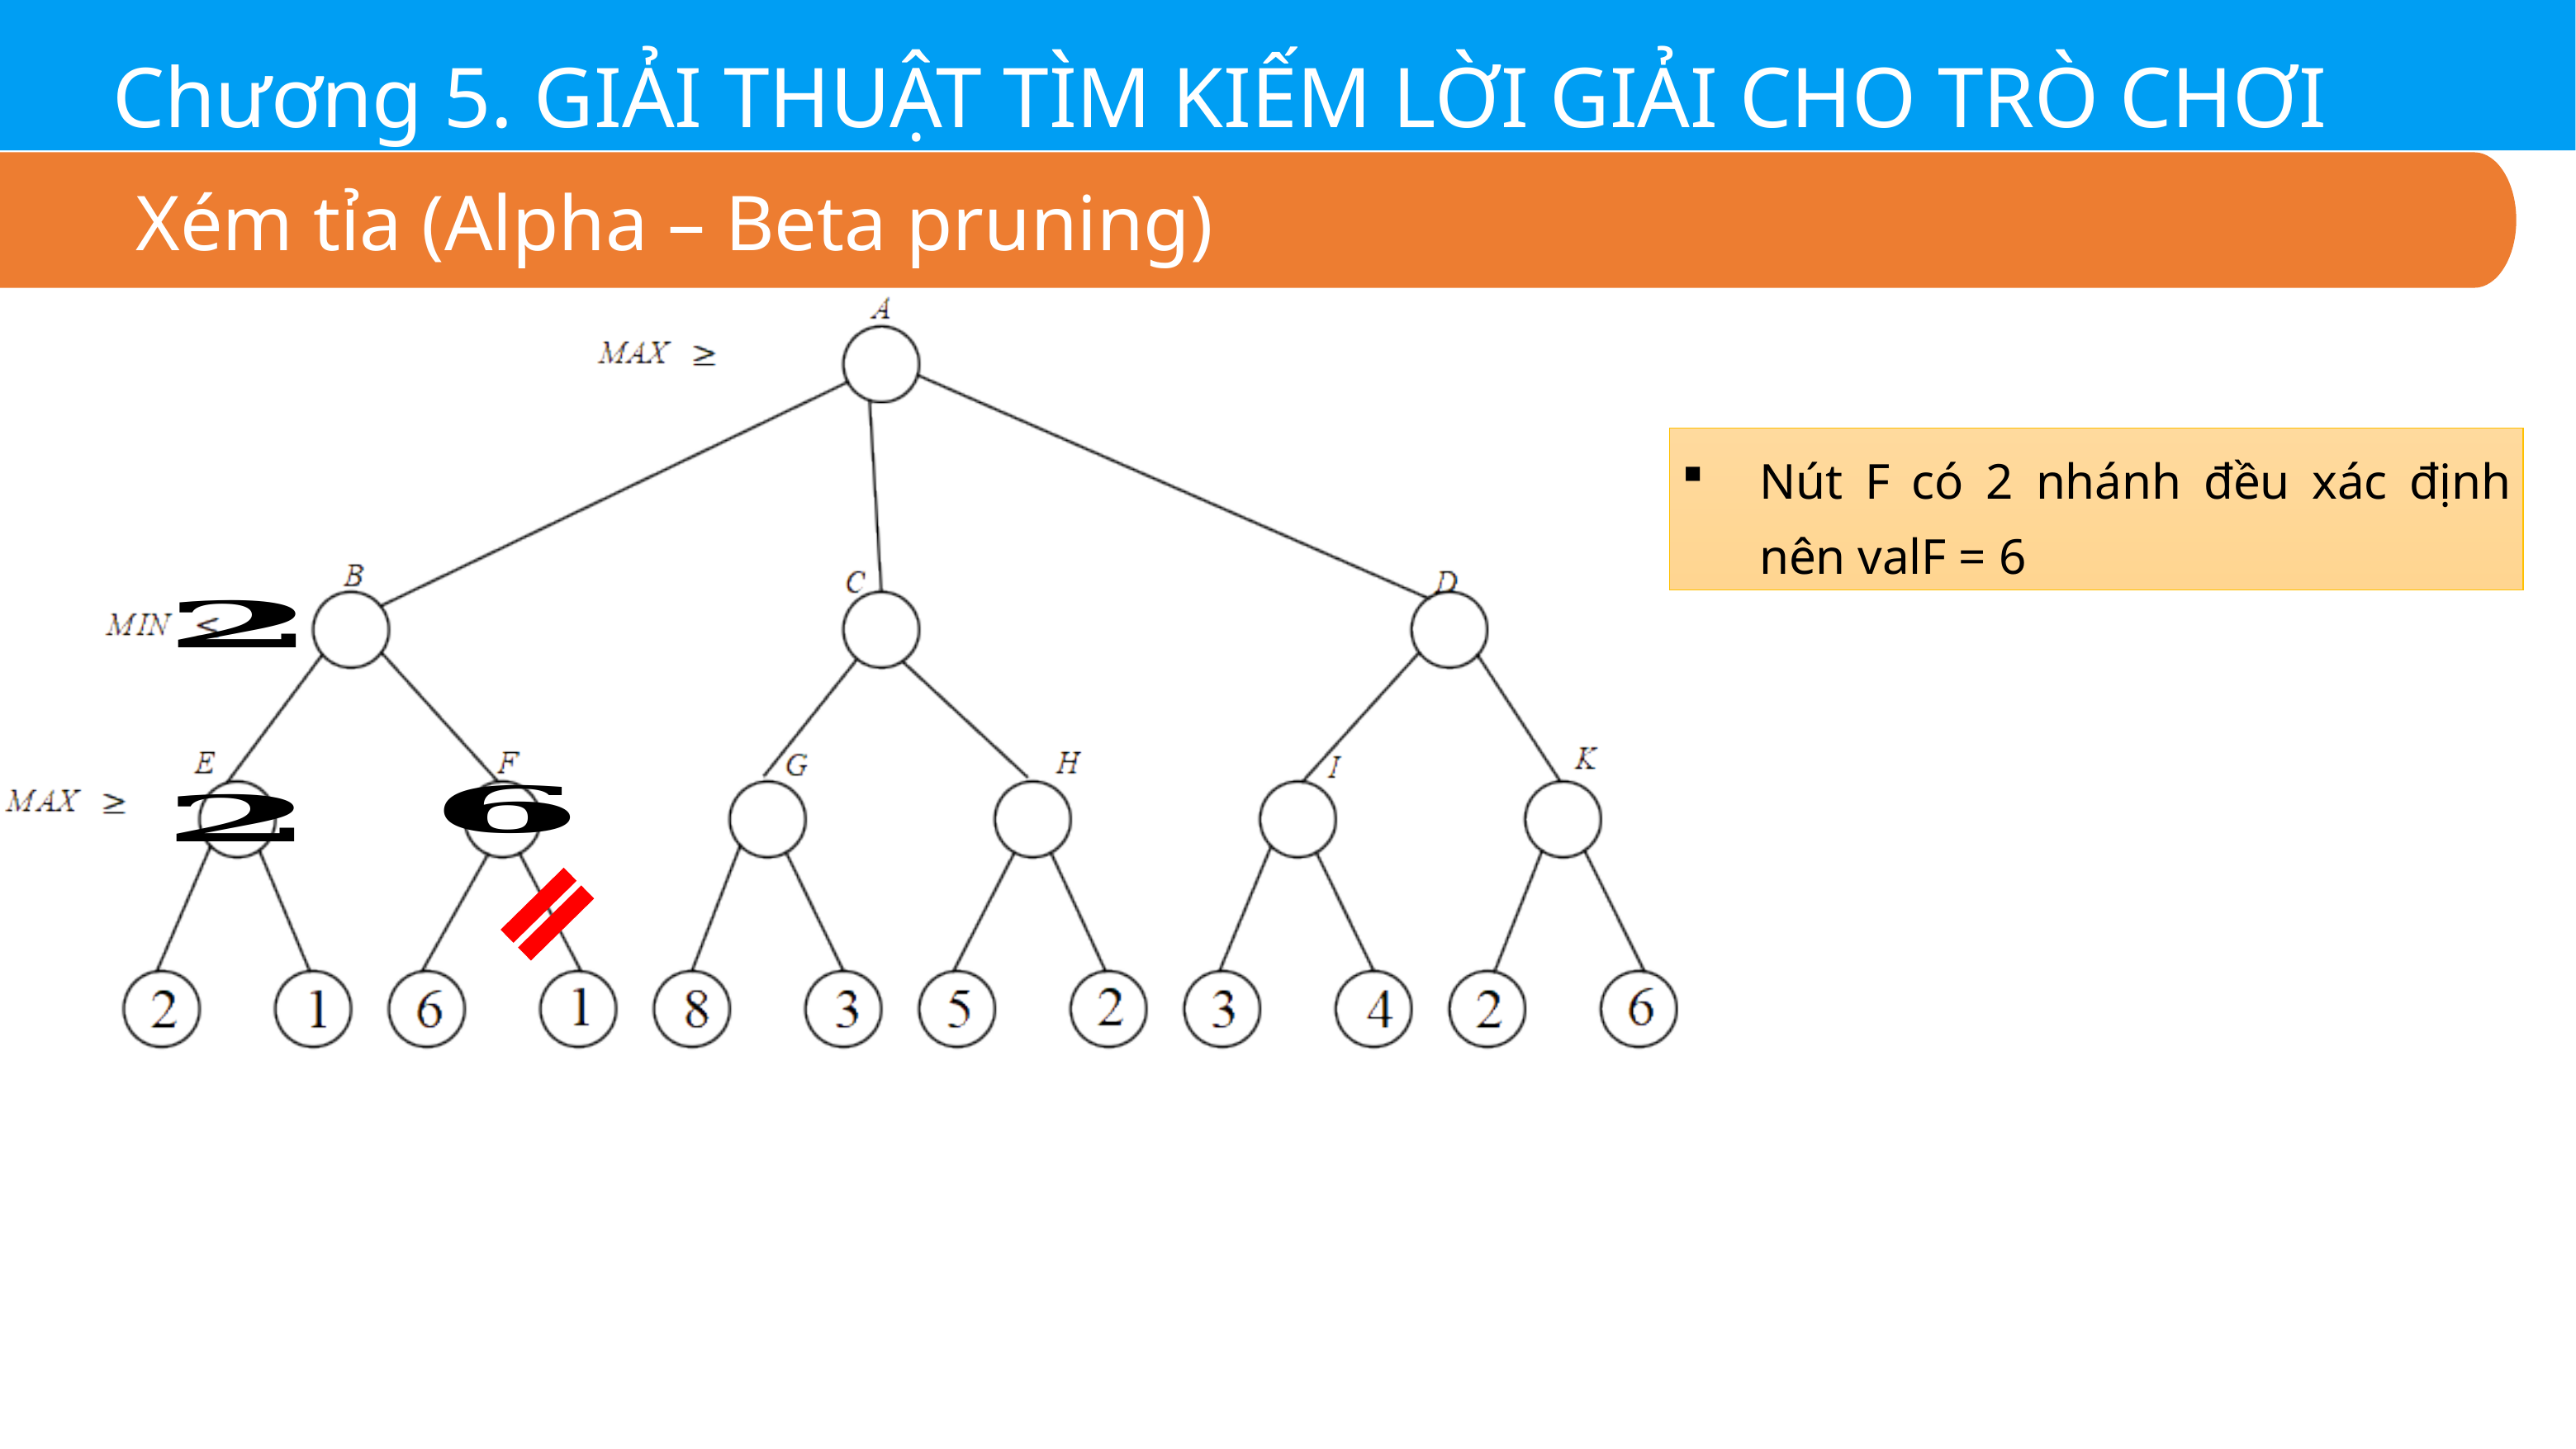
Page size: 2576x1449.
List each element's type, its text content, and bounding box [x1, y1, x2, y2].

text_box [0, 0, 2576, 151]
picture [4, 291, 1699, 1064]
text_box Nút F có 2 nhánh đều xác định nên valF = 6 [1699, 428, 2524, 590]
text_box Chương 5. GIẢI THUẬT TÌM KIẾM LỜI GIẢI CHO TRÒ CHƠI [111, 43, 2434, 144]
